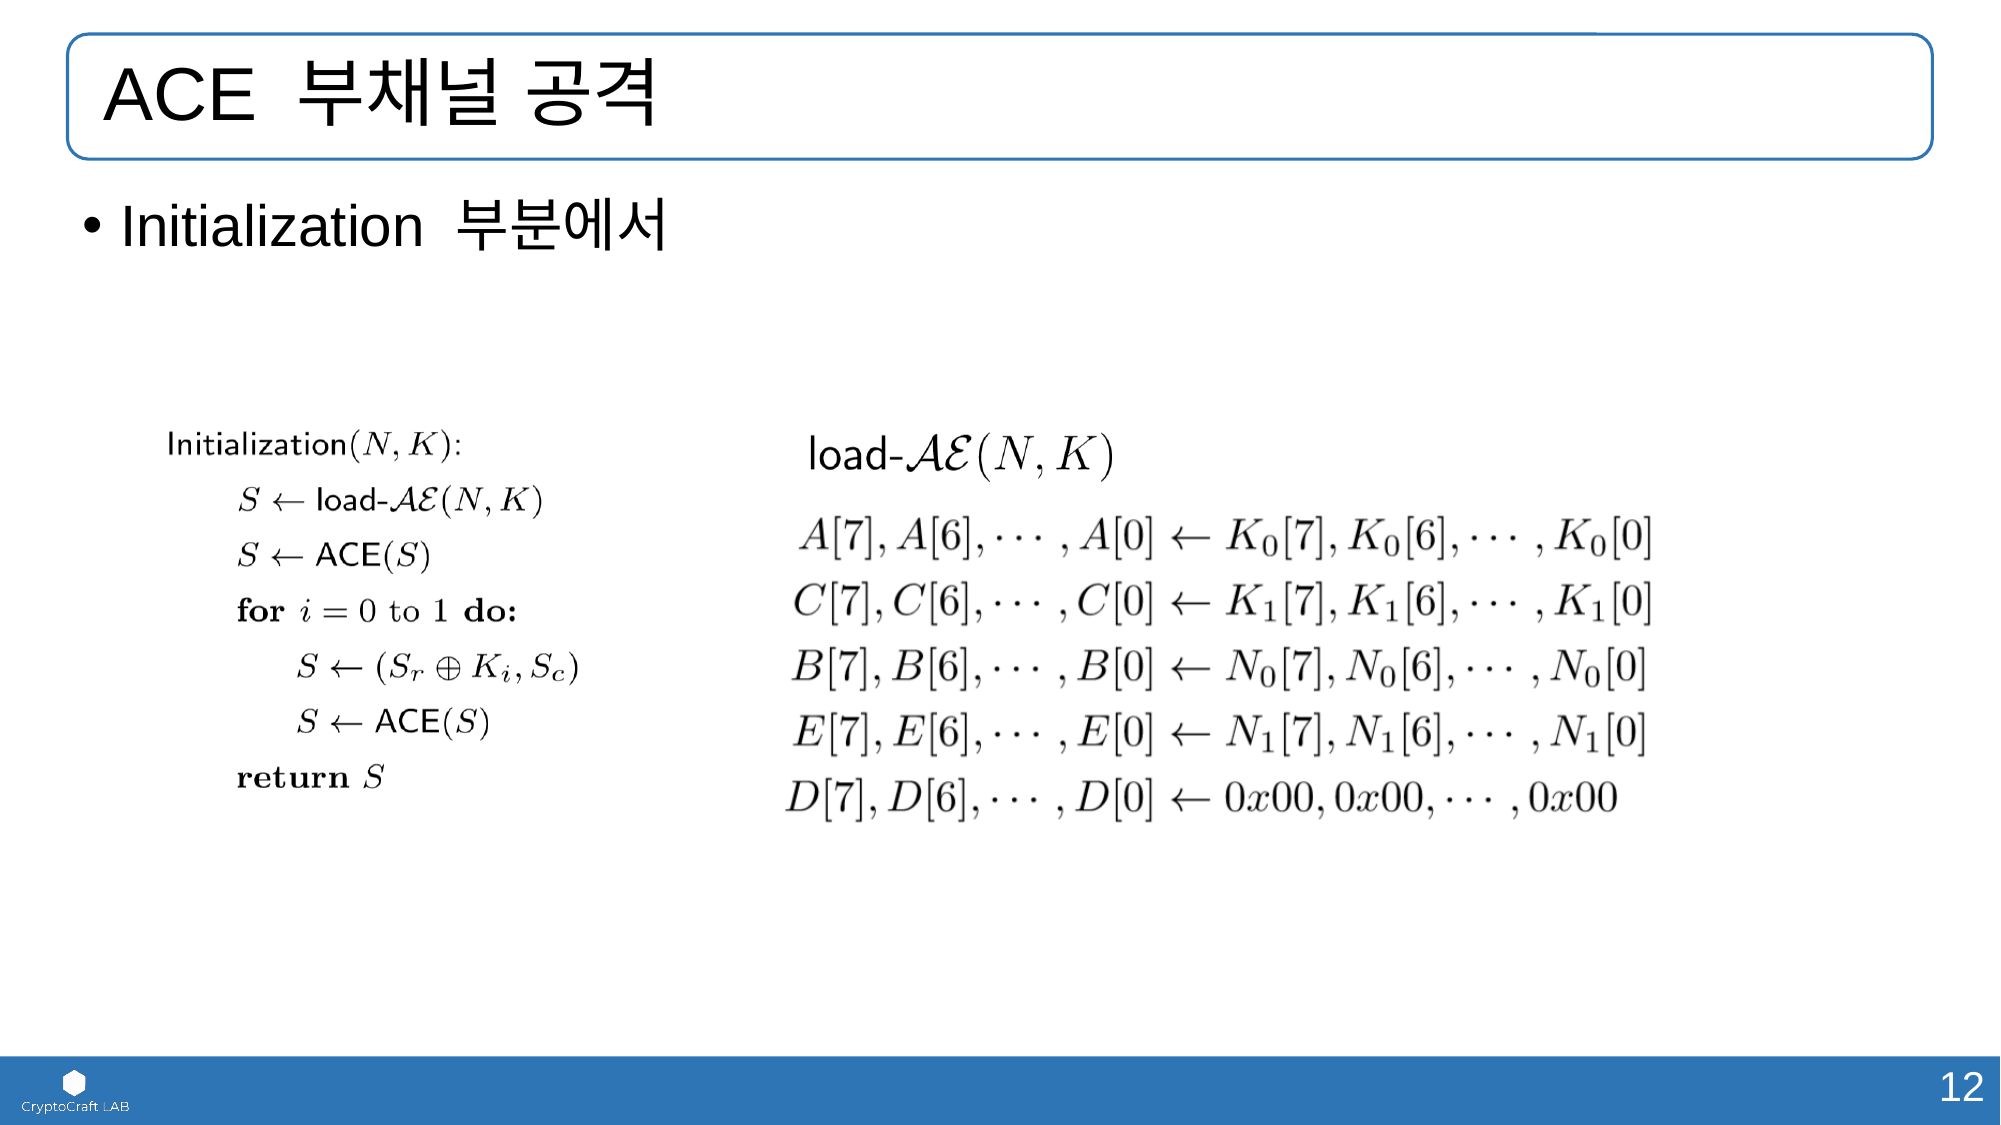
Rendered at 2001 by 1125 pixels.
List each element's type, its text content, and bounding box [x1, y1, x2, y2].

picture [770, 501, 1676, 853]
picture [13, 1061, 138, 1123]
list Initialization 부분에서 [67, 189, 1933, 314]
picture [159, 422, 629, 805]
title ACE 부채널 공격 [67, 34, 1933, 160]
picture [807, 422, 1119, 490]
